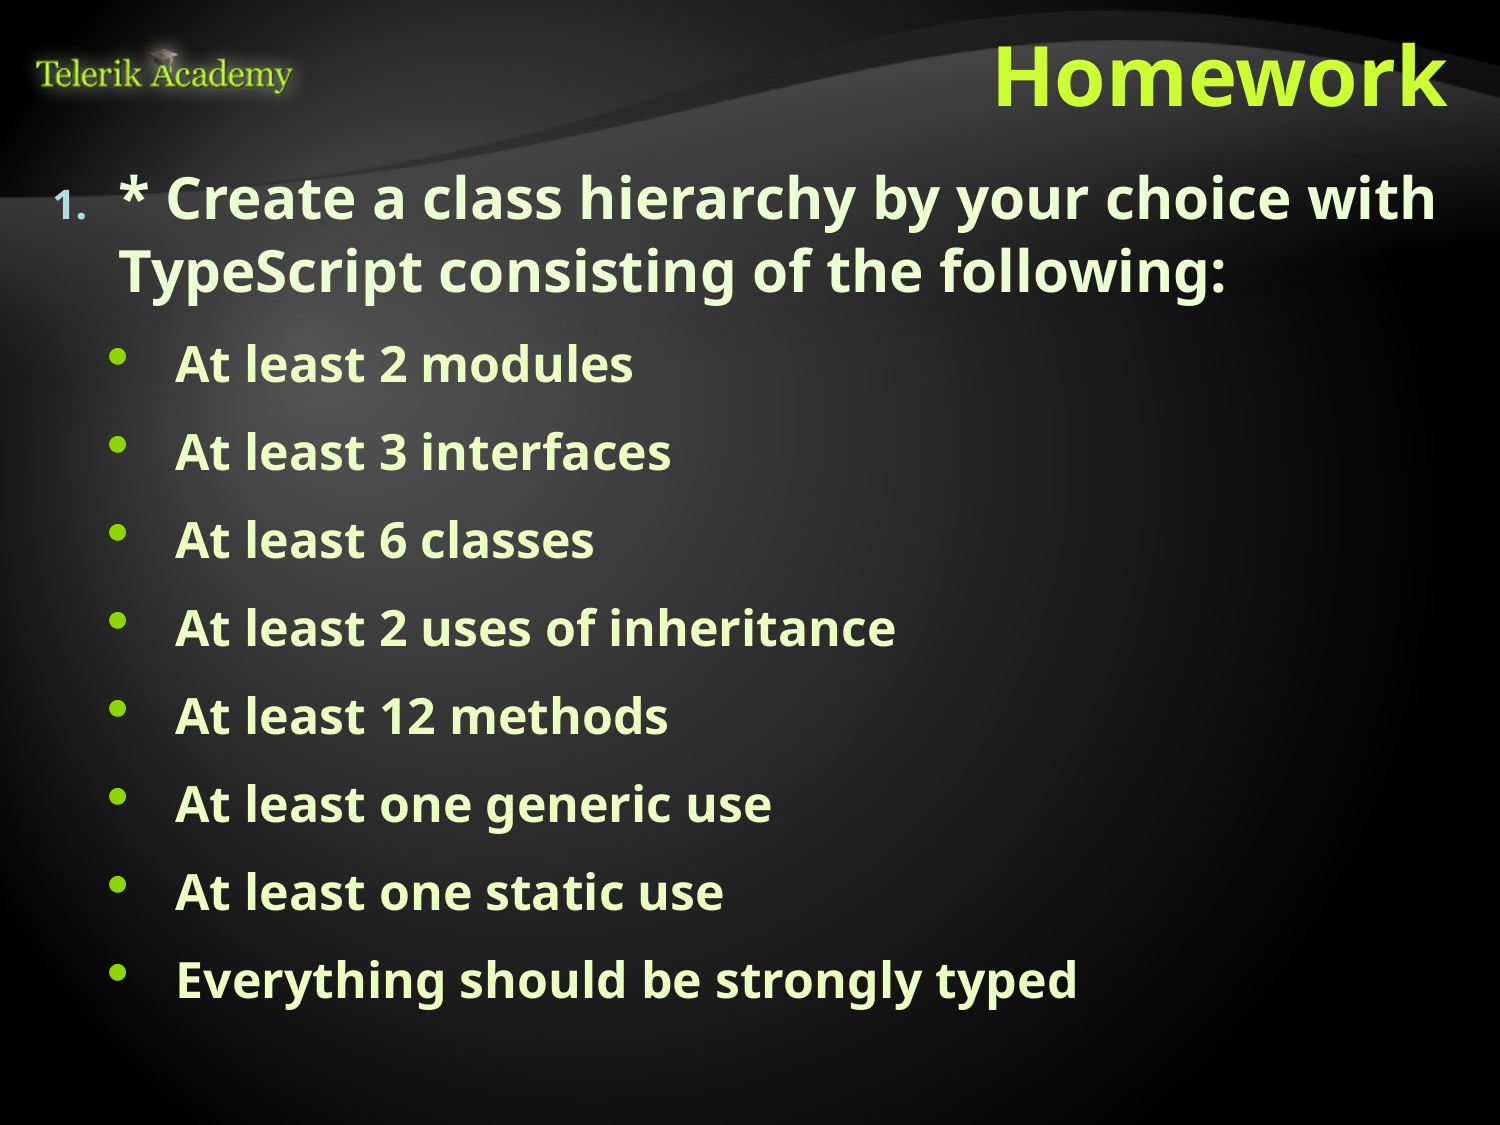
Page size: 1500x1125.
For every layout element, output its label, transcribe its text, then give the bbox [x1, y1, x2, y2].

title Homework [300, 12, 1463, 149]
picture [0, 0, 1500, 1125]
list * Create a class hierarchy by your choice with TypeScript consisting of the following: At least 2 modules At least 3 interfaces At least 6 classes At least 2 uses of inheritance At least 12 methods At least one generic use At least one static use Everything should be strongly typed [37, 149, 1463, 1100]
